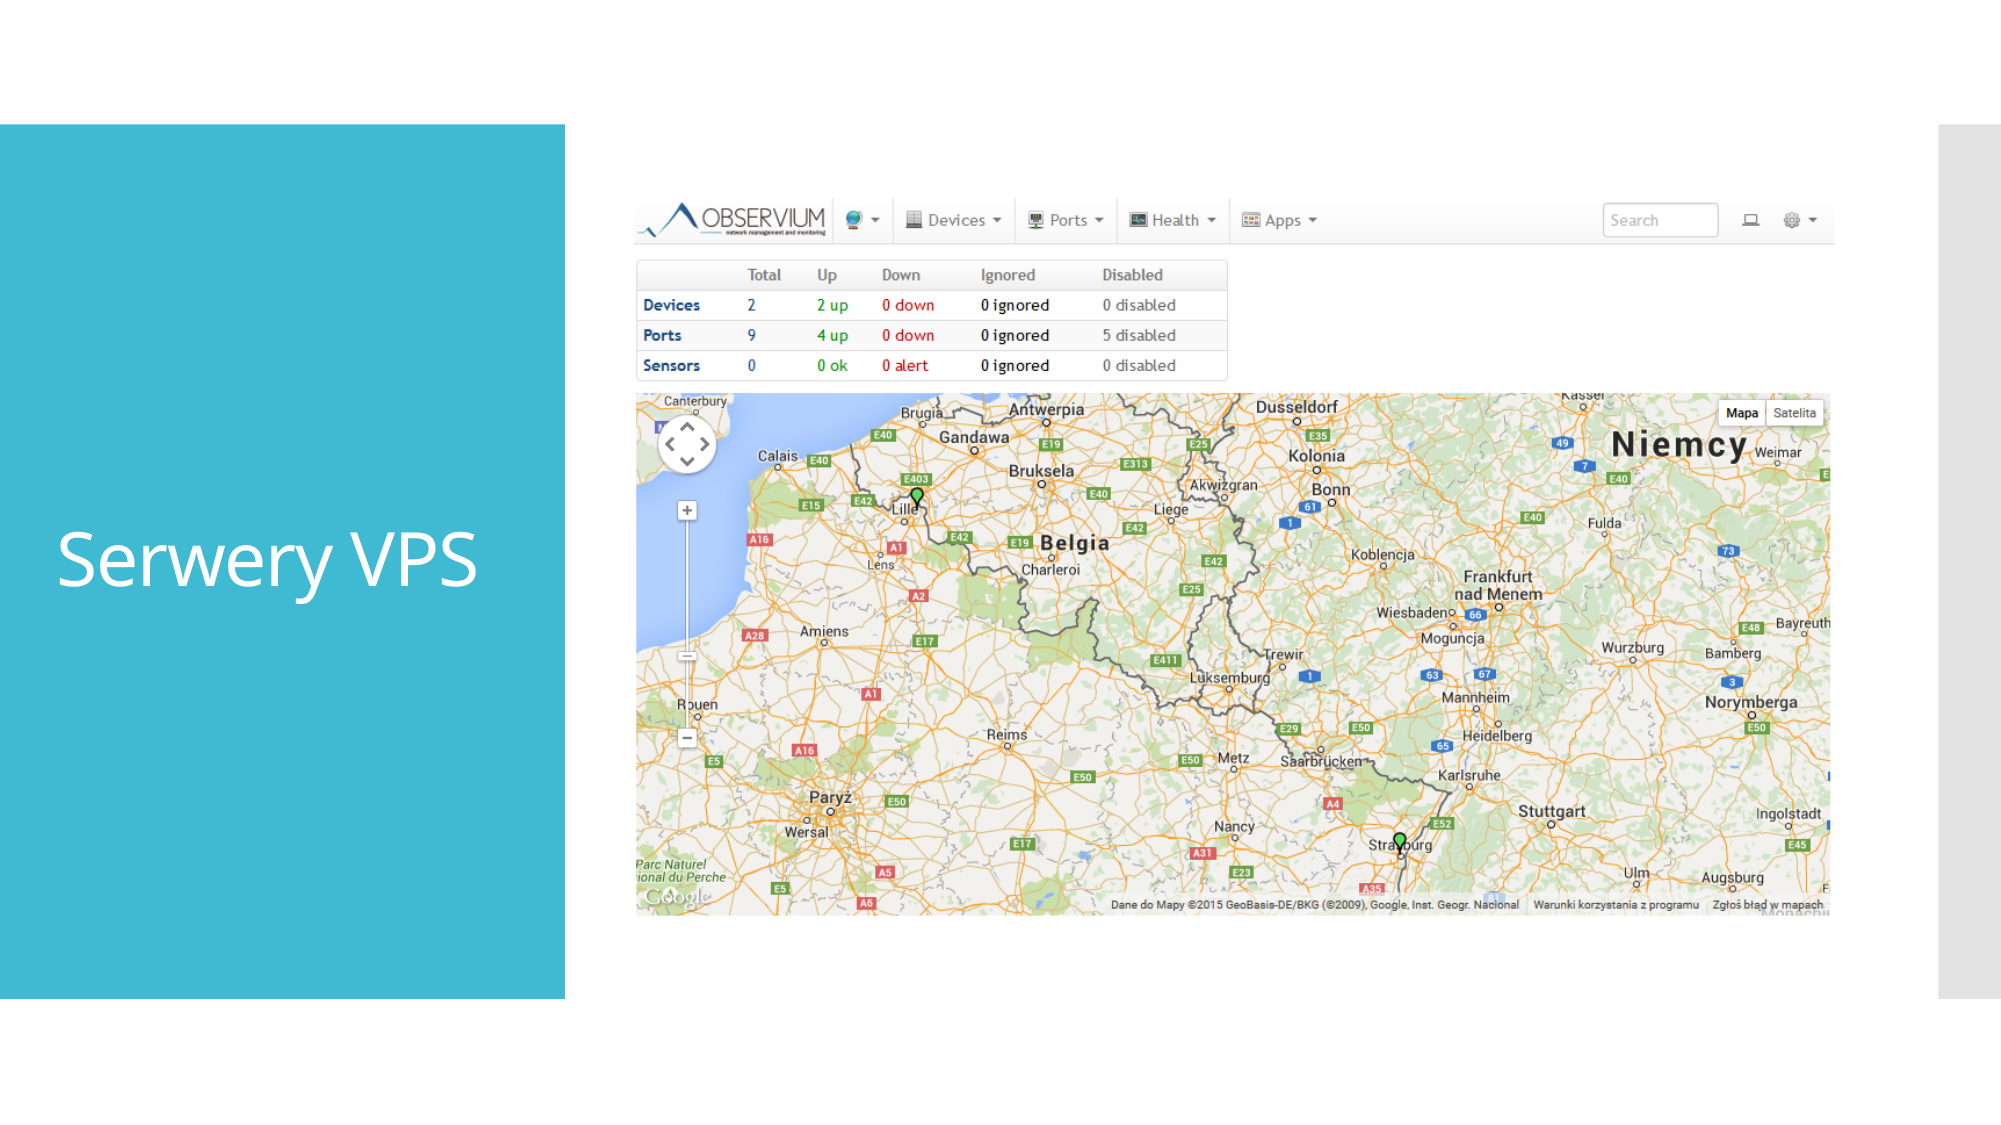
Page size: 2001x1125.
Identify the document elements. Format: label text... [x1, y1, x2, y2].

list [634, 198, 1835, 925]
title Serwery VPS [41, 184, 525, 940]
